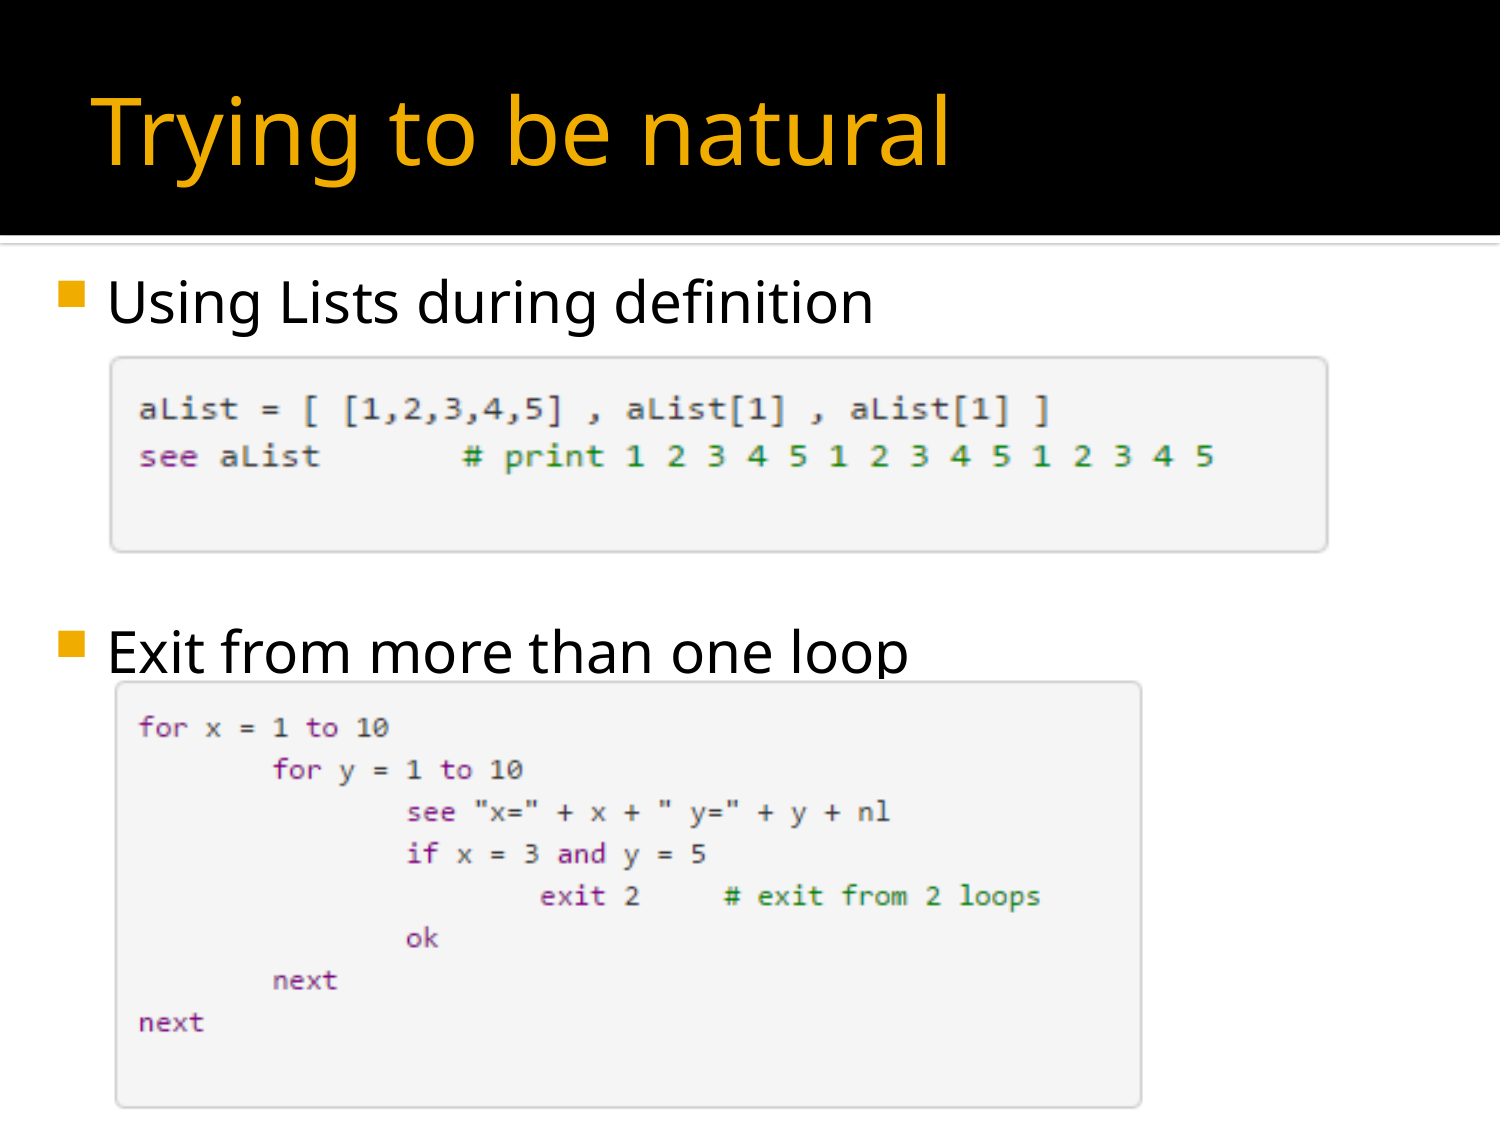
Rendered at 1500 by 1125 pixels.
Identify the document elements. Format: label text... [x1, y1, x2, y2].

list Using Lists during definition Exit from more than one loop [24, 249, 1463, 1050]
title Trying to be natural [75, 25, 1425, 231]
picture [99, 349, 1338, 575]
picture [99, 679, 1150, 1114]
